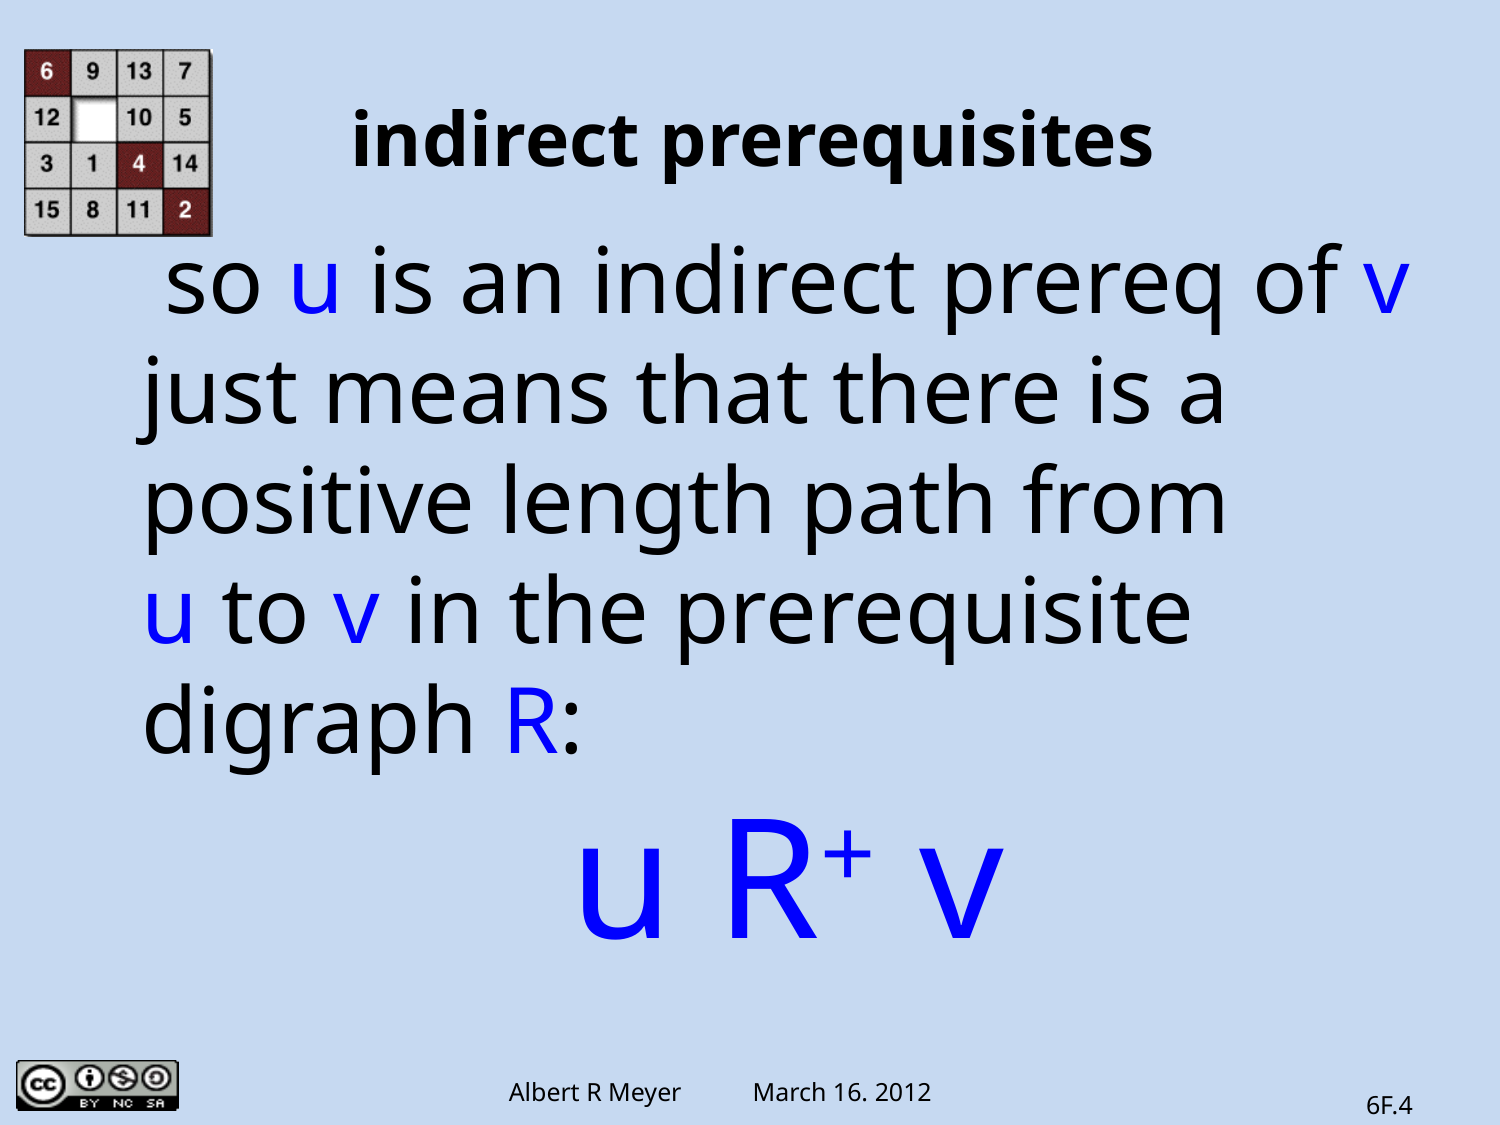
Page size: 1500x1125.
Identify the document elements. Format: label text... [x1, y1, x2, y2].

title indirect prerequisites [290, 45, 1216, 228]
text_box so u is an indirect prereq of v just means that there is a positive length path from u to v in the prerequisite digraph R: u R+ v [51, 215, 1449, 980]
picture [16, 1060, 179, 1111]
picture [24, 49, 213, 237]
slide_number 6F.4 [1351, 1082, 1500, 1125]
